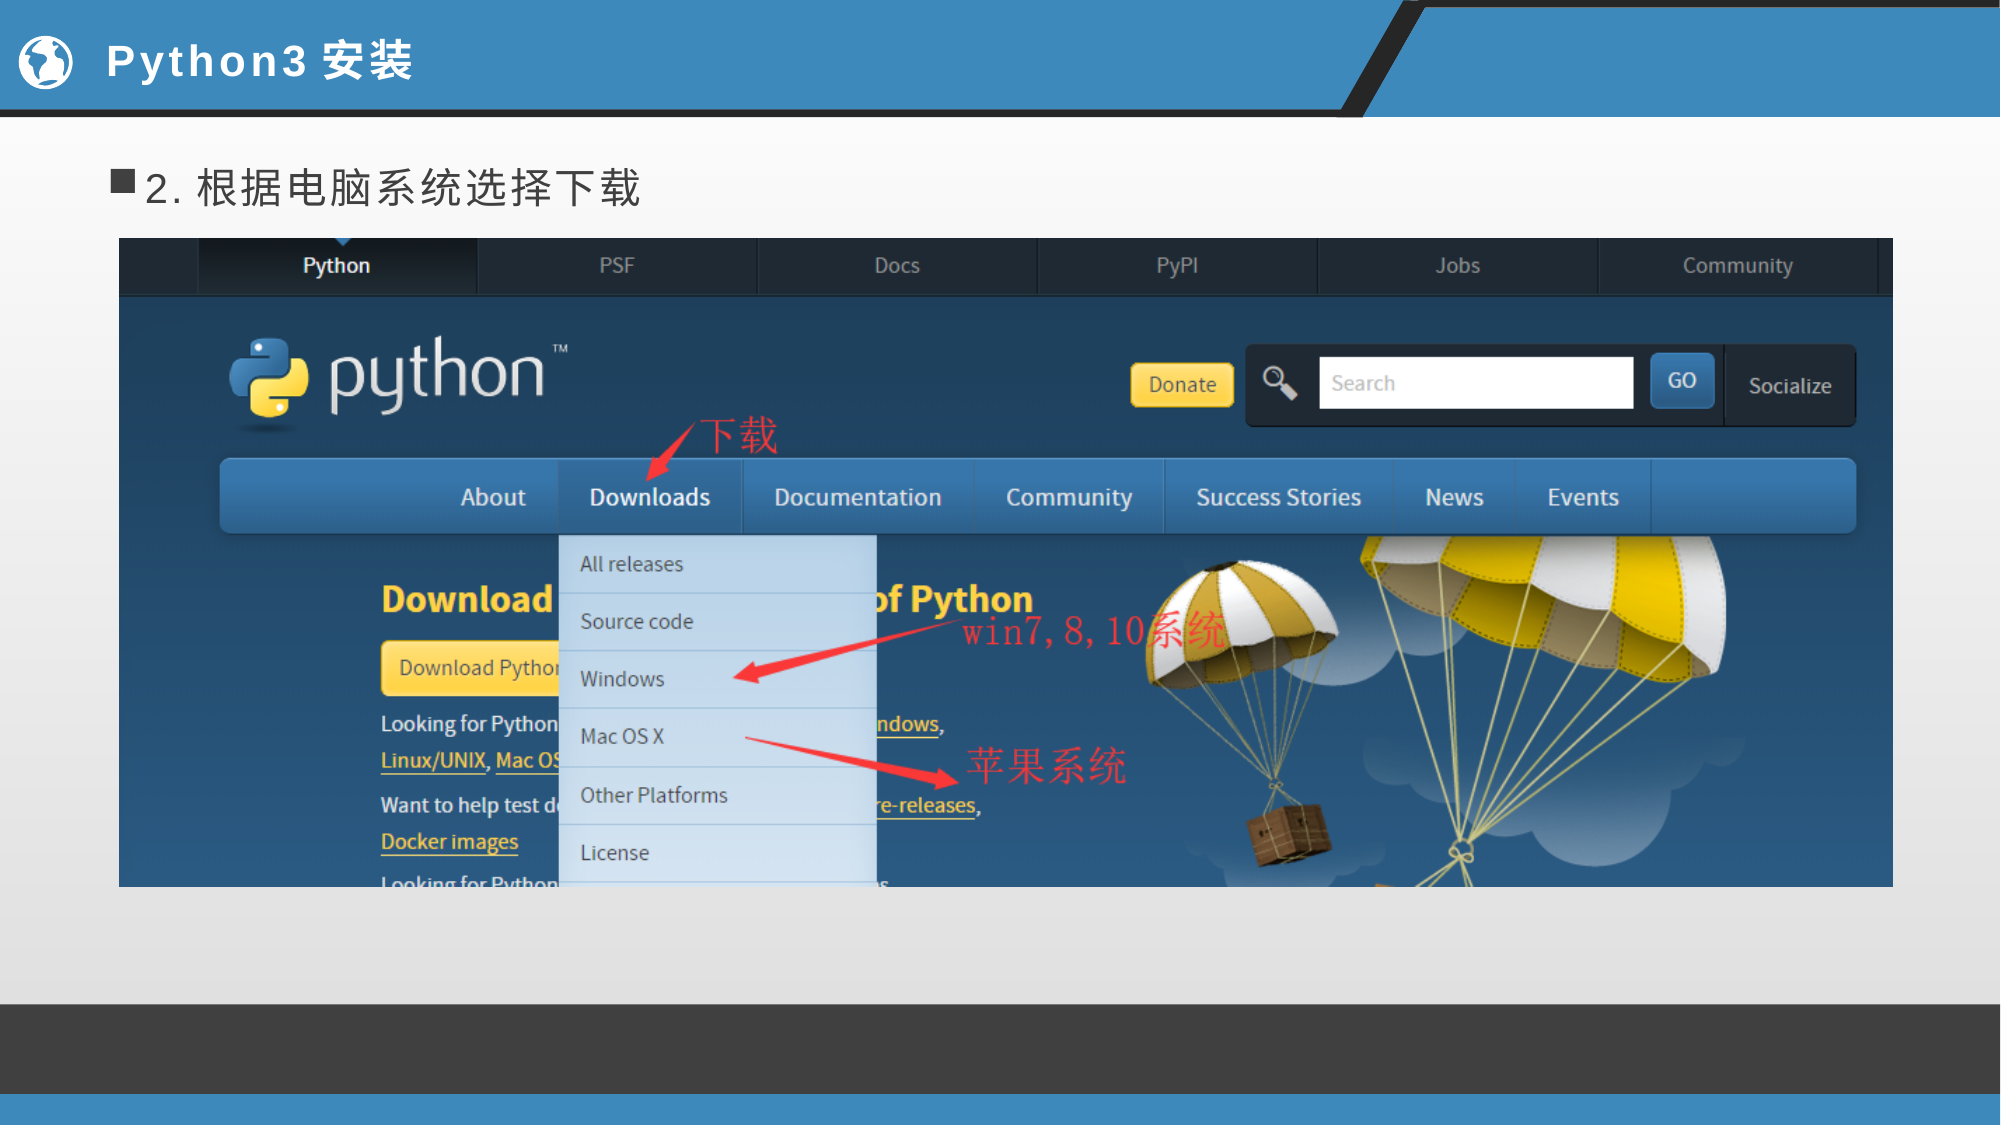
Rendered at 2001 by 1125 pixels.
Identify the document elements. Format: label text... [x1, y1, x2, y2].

title Python3安装 [90, 24, 977, 93]
picture [119, 238, 1893, 887]
list 2.根据电脑系统选择下载 [90, 146, 1921, 976]
